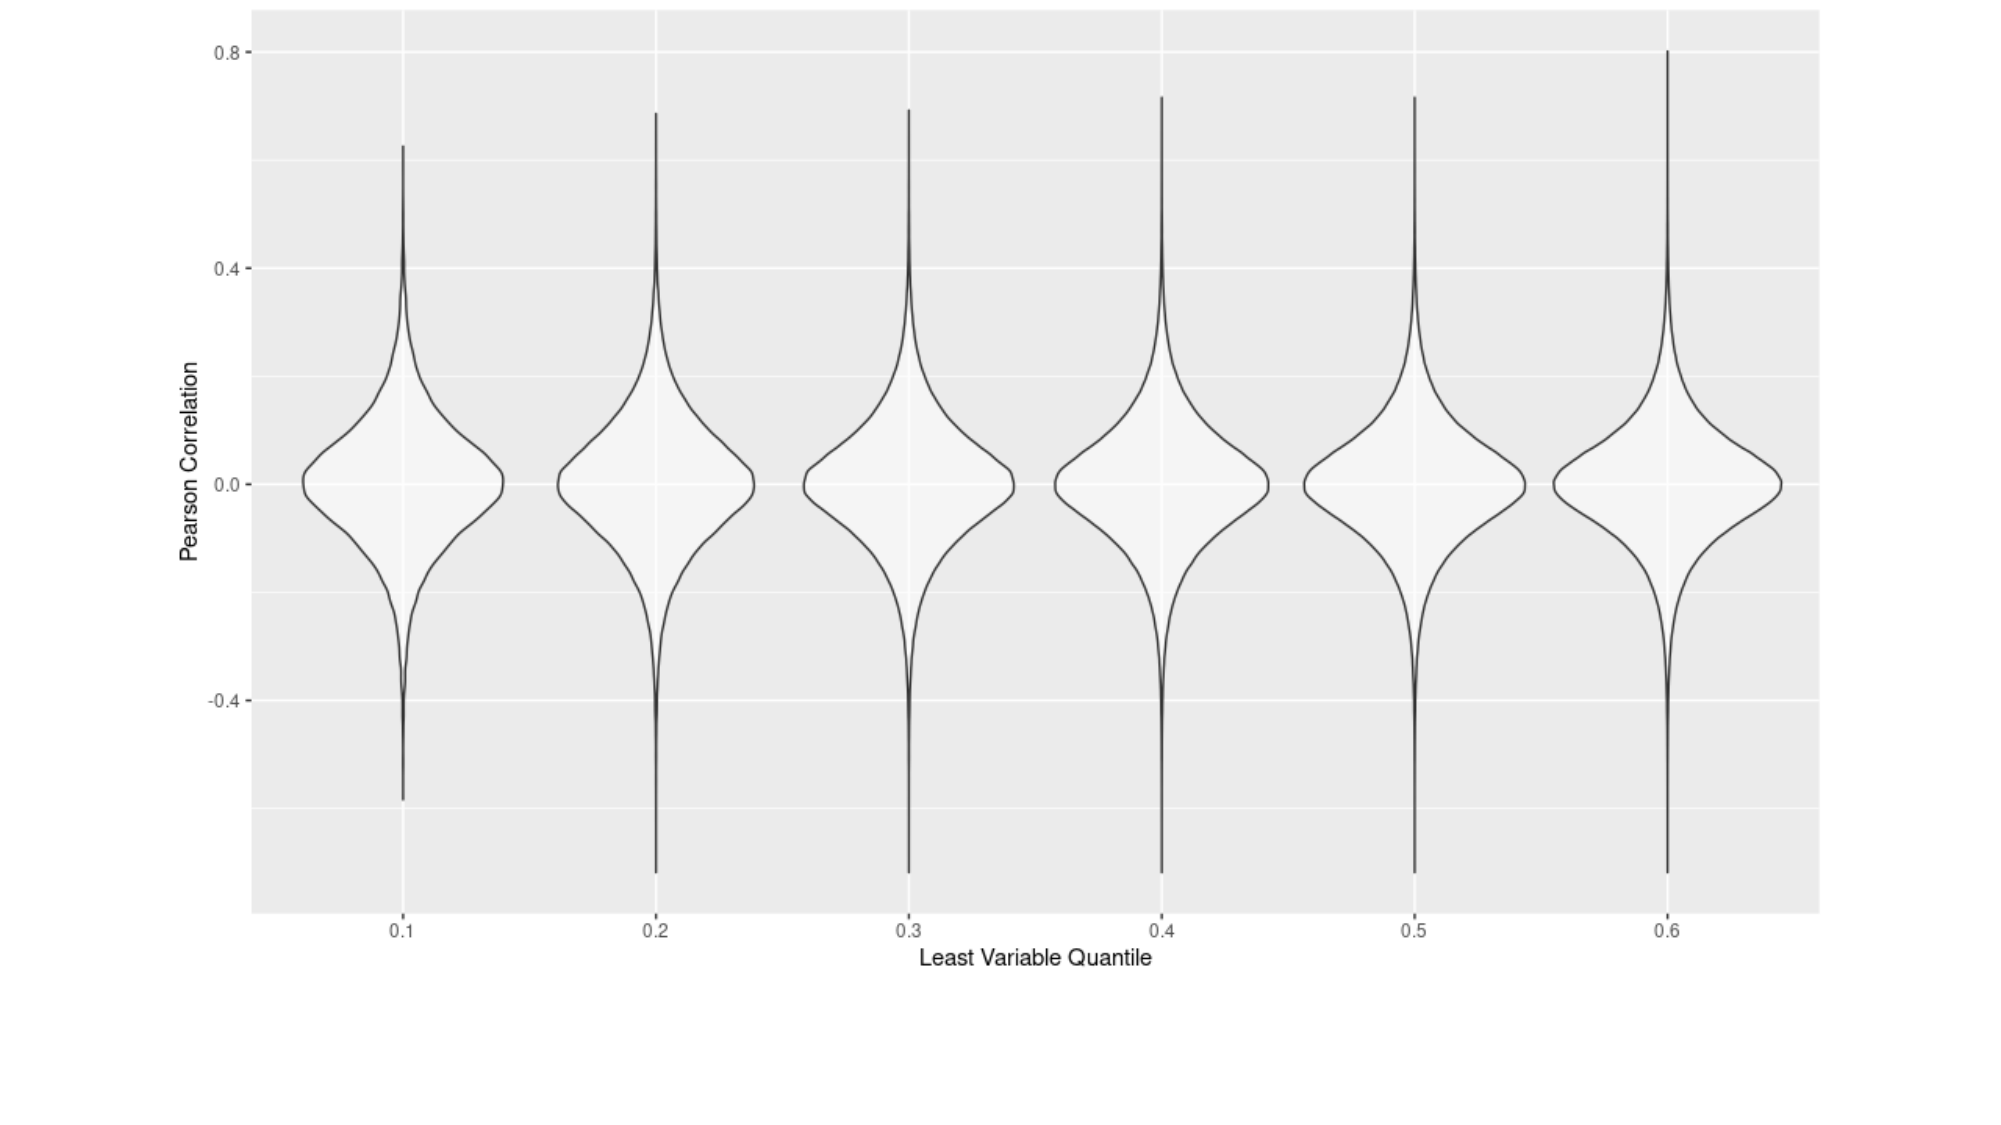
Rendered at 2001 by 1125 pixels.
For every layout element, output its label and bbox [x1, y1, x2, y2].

picture [169, 0, 1831, 983]
